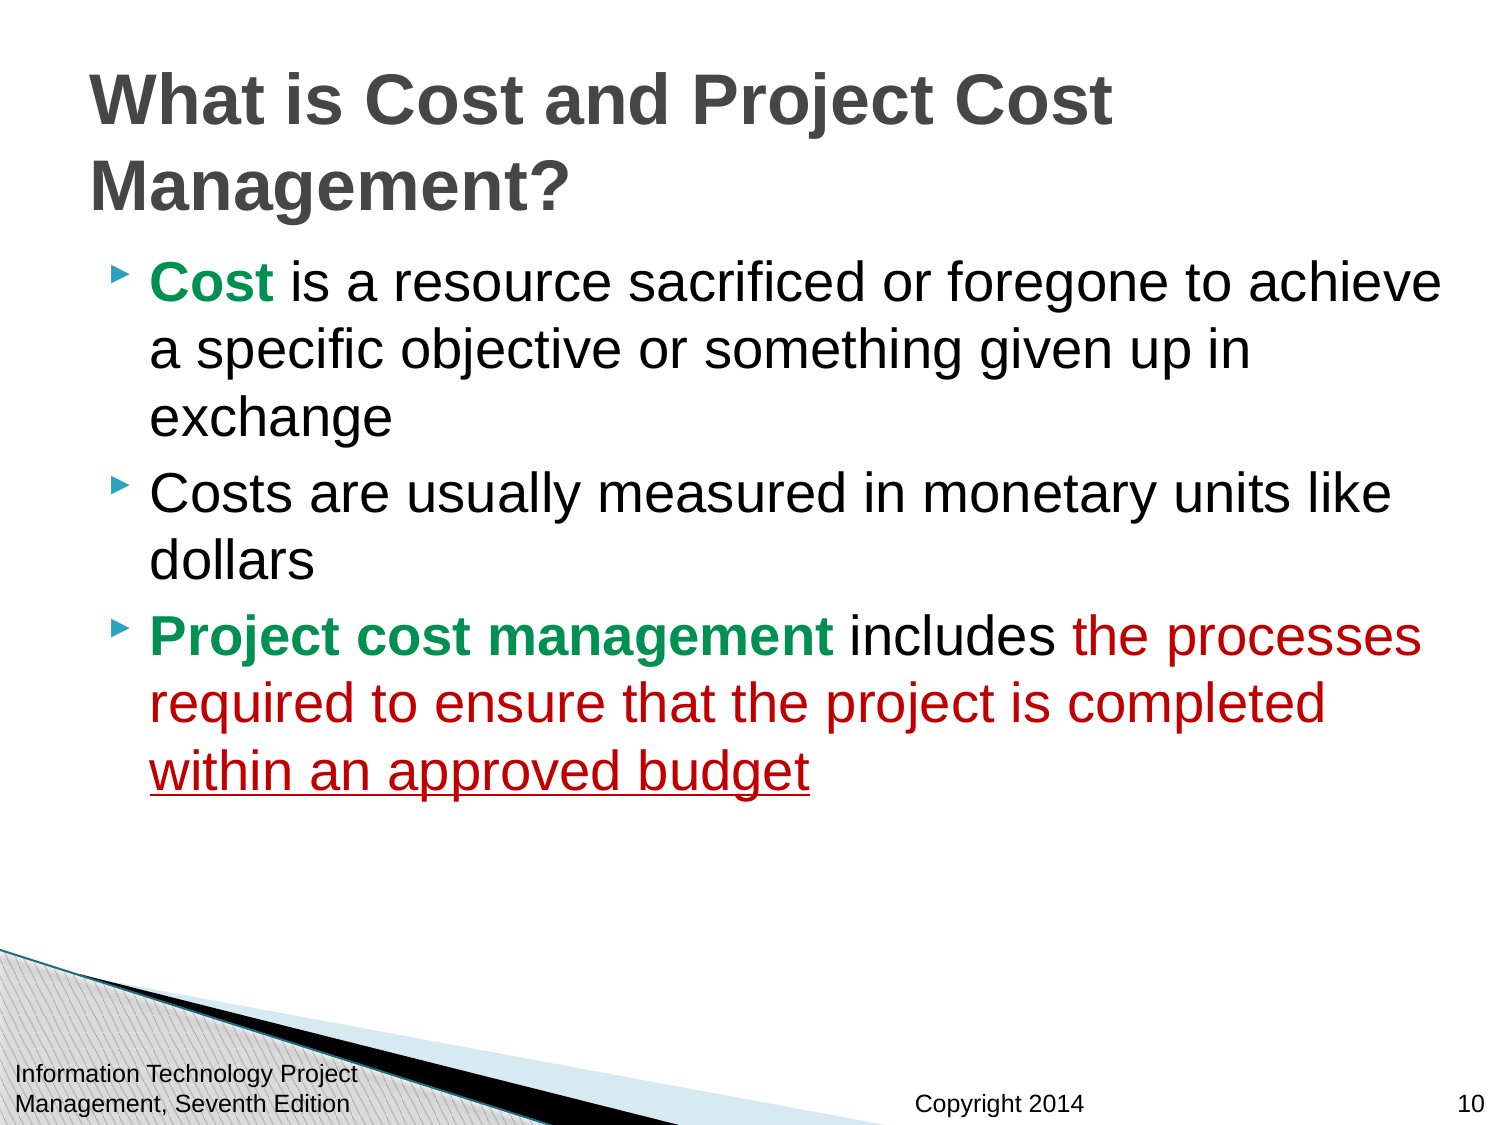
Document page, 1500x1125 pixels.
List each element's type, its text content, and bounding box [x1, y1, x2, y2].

title What is Cost and Project Cost Management? [75, 45, 1425, 233]
list Cost is a resource sacrificed or foregone to achieve a specific objective or something given up in exchange Costs are usually measured in monetary units like dollars Project cost management includes the processes required to ensure that the project is completed within an approved budget [74, 237, 1463, 1024]
footer Information Technology Project Management, Seventh Edition [0, 1065, 425, 1125]
slide_number 10 [1408, 1065, 1500, 1125]
